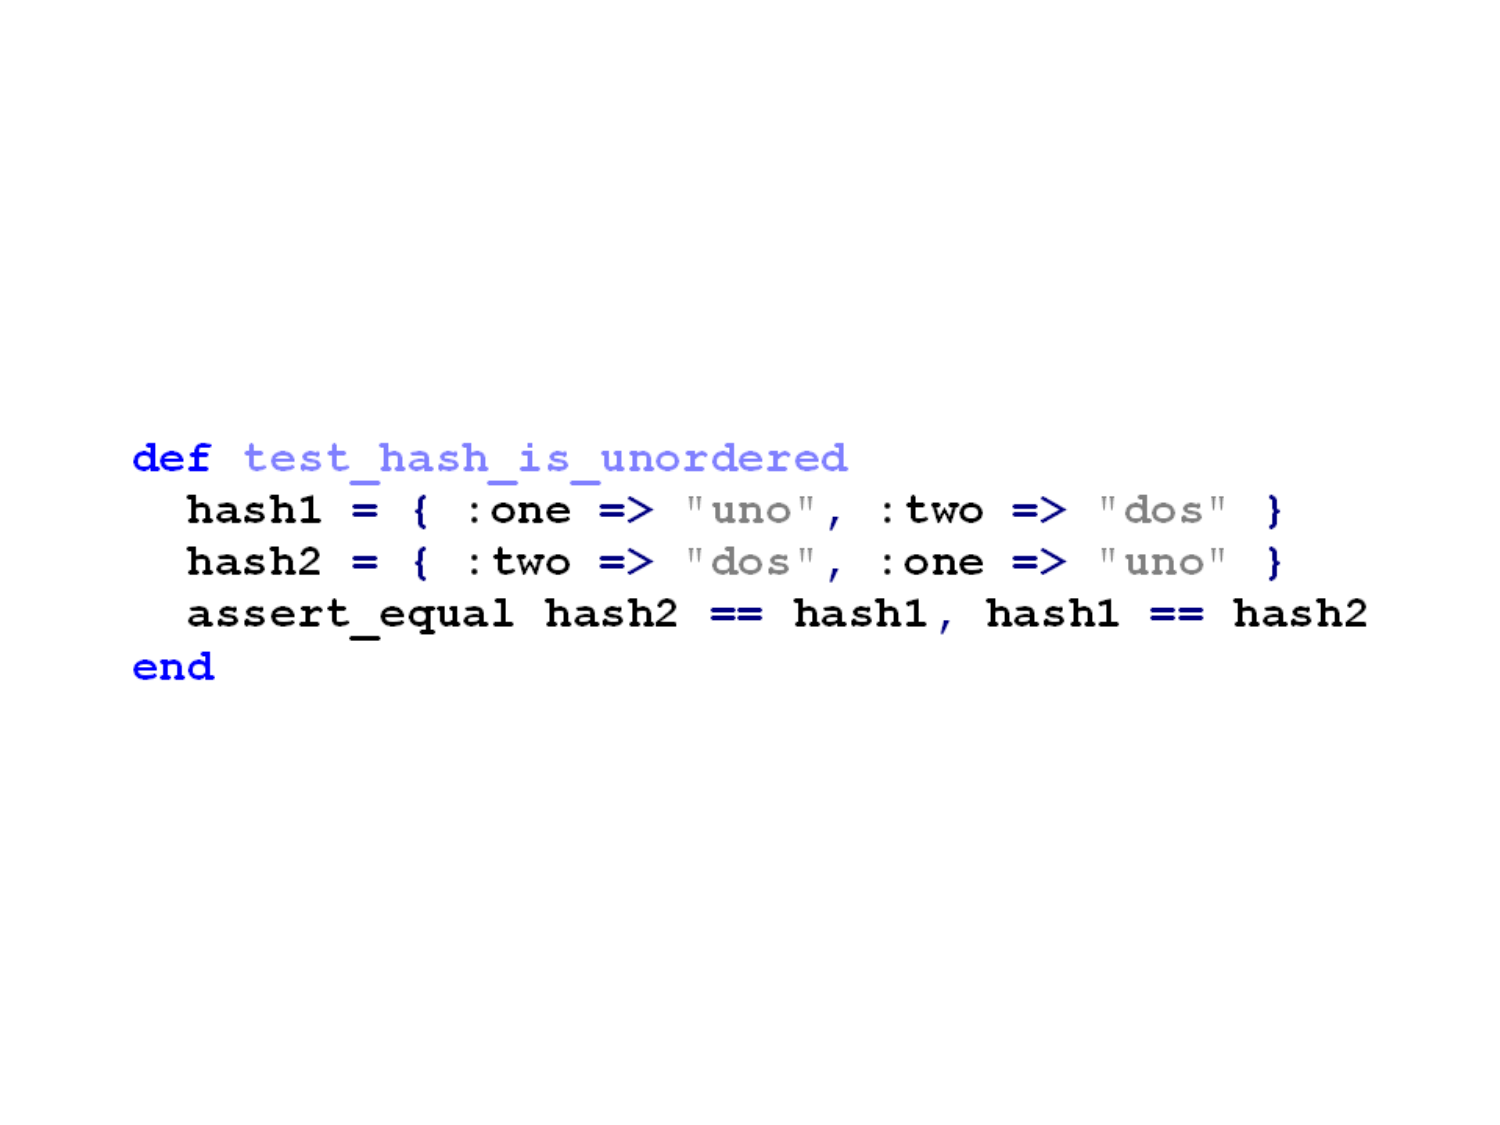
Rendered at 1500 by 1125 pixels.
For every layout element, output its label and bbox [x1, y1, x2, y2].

picture [118, 426, 1382, 699]
